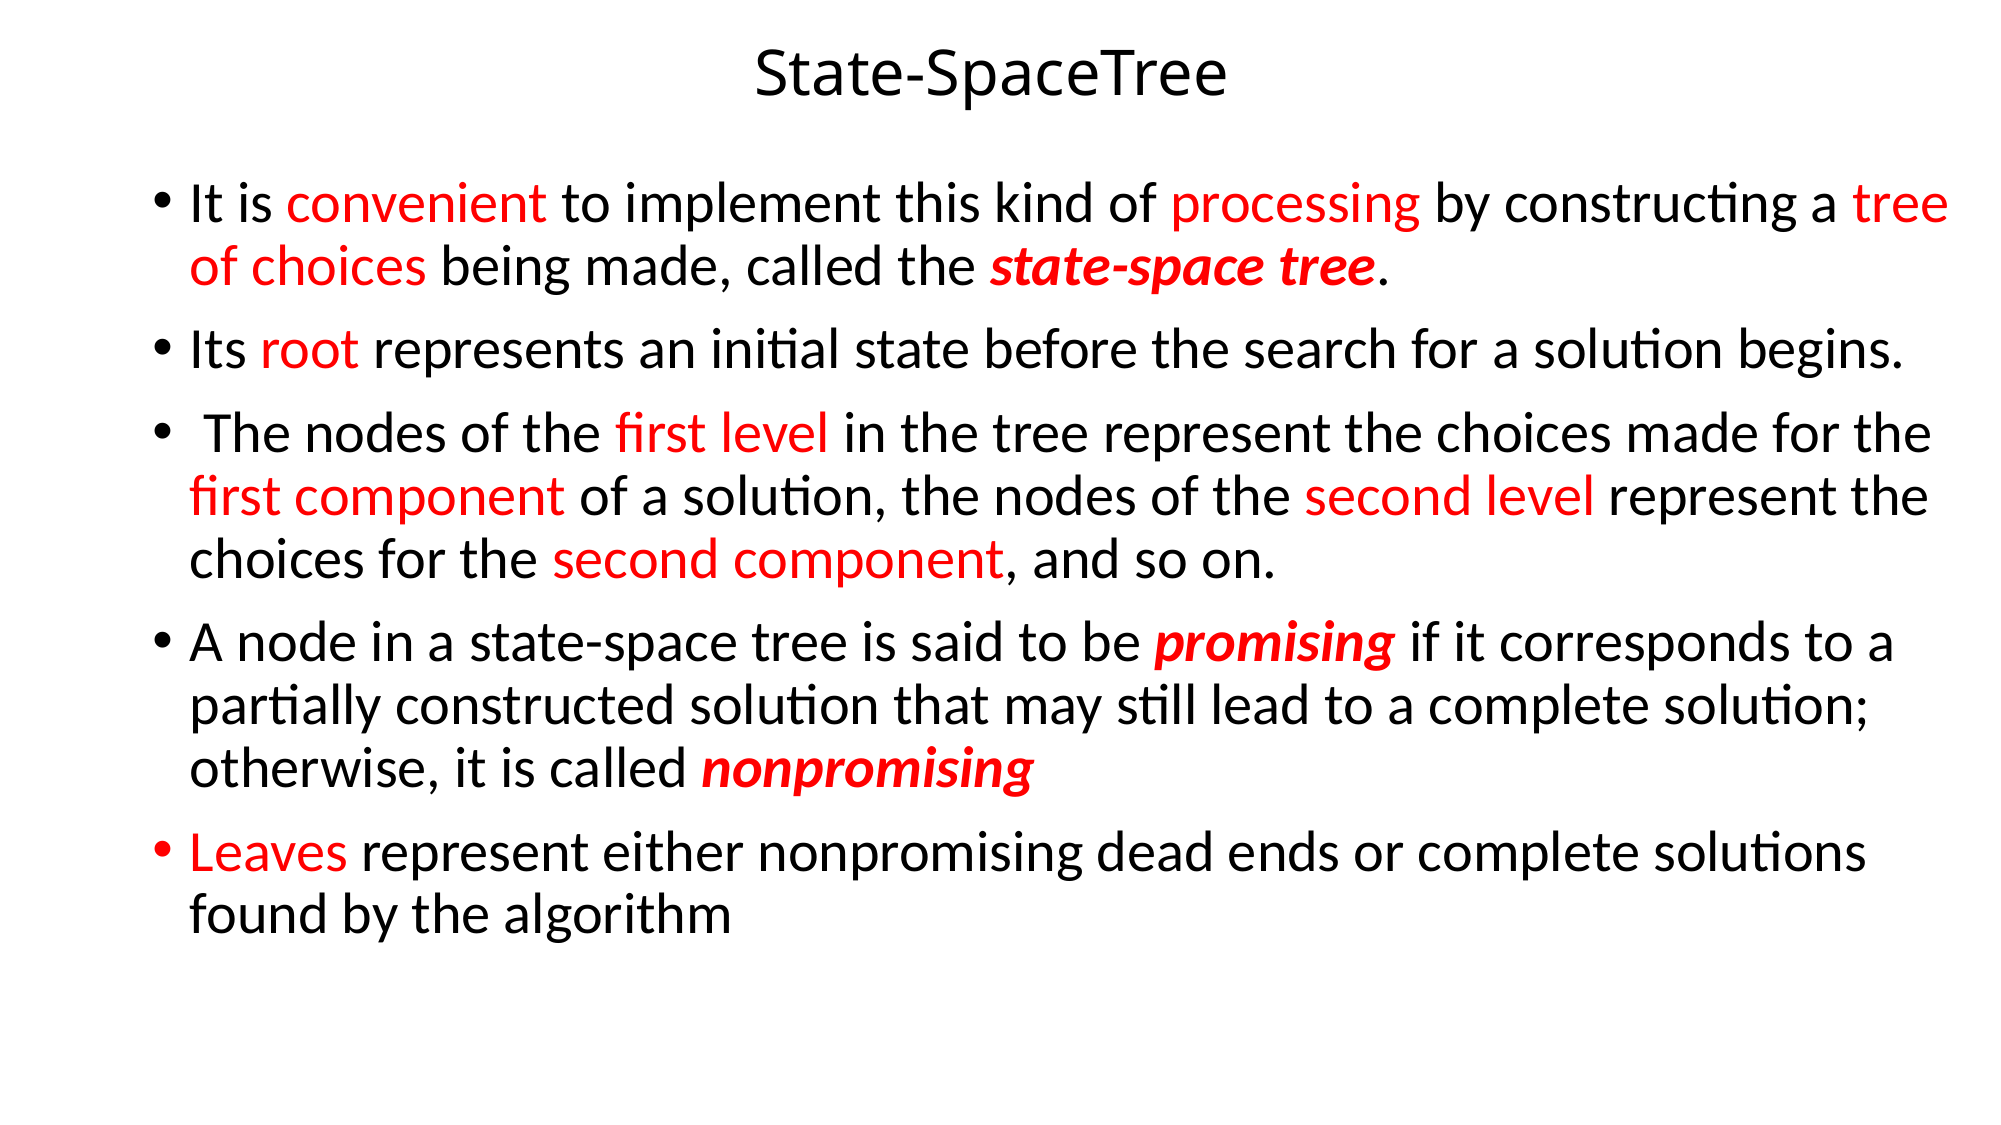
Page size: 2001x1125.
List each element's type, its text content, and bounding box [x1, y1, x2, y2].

list It is convenient to implement this kind of processing by constructing a tree of choices being made, called the state-space tree. Its root represents an initial state before the search for a solution begins. The nodes of the first level in the tree represent the choices made for the first component of a solution, the nodes of the second level represent the choices for the second component, and so on. A node in a state-space tree is said to be promising if it corresponds to a partially constructed solution that may still lead to a complete solution; otherwise, it is called nonpromising Leaves represent either nonpromising dead ends or complete solutions found by the algorithm [137, 164, 1989, 1115]
title State-SpaceTree [137, 33, 1863, 117]
